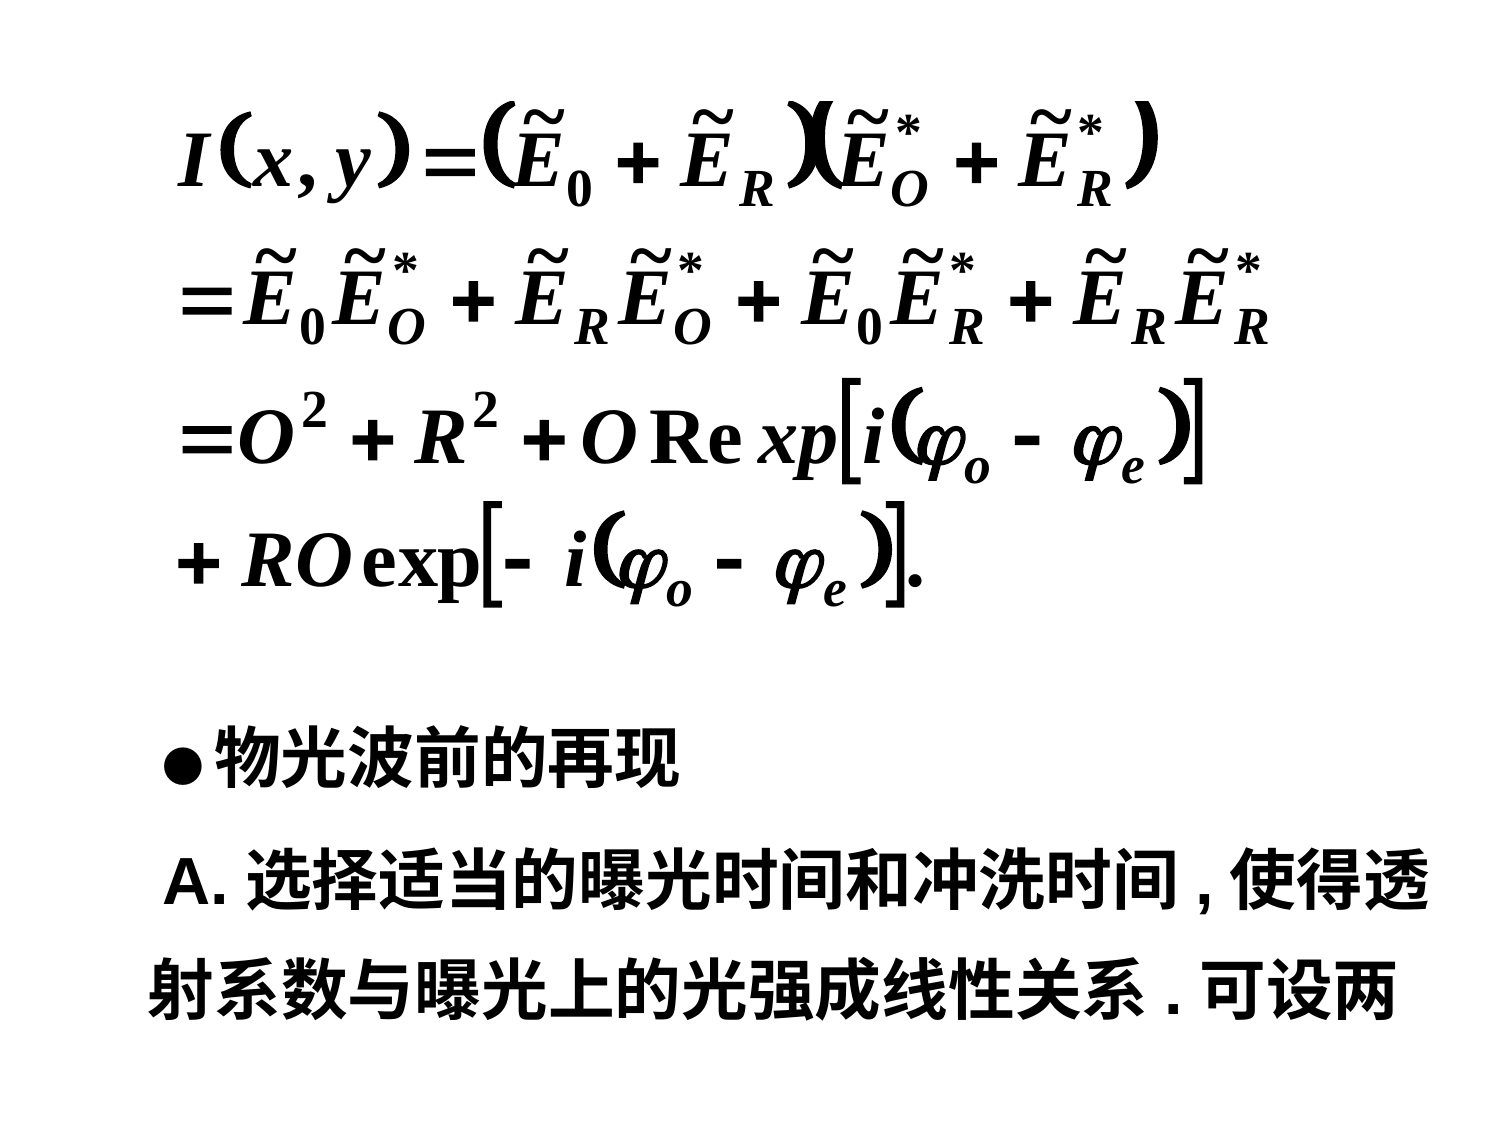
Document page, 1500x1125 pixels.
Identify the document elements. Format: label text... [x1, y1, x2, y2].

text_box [170, 101, 1282, 615]
text_box A.选择适当的曝光时间和冲洗时间,使得透 [147, 798, 1500, 926]
text_box ●物光波前的再现 [147, 668, 774, 798]
text_box 射系数与曝光上的光强成线性关系.可设两 [124, 940, 1424, 1036]
